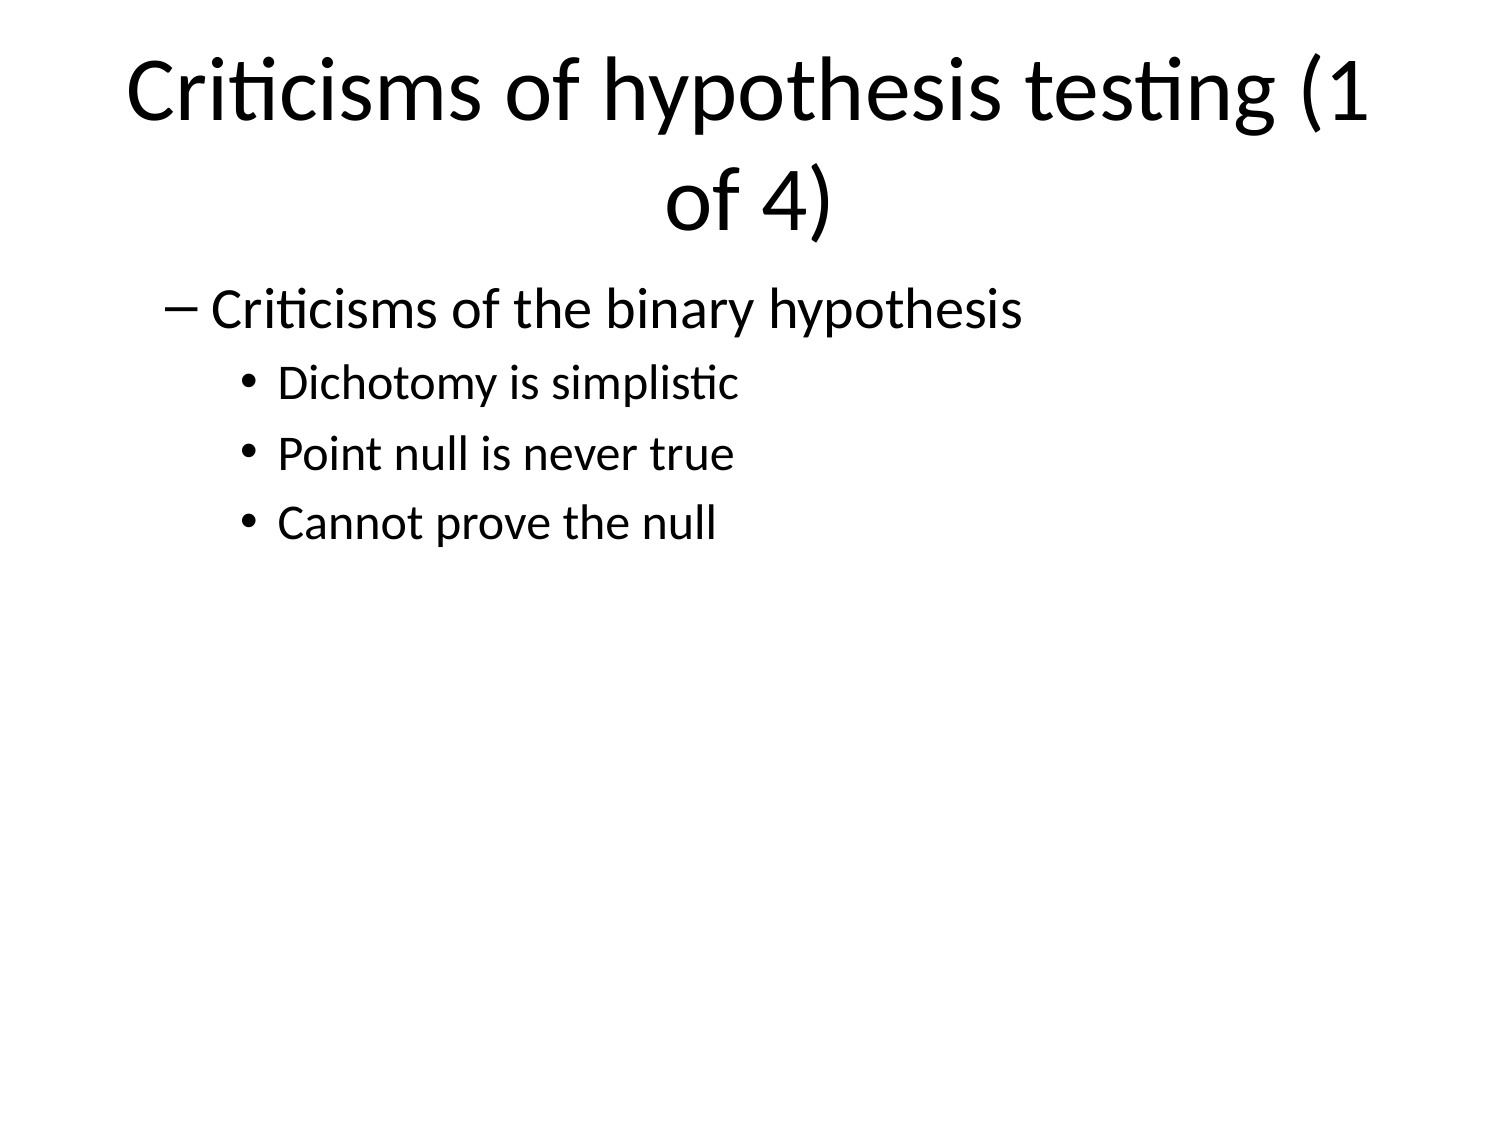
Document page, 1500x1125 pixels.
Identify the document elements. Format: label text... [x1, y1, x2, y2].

title Criticisms of hypothesis testing (1 of 4) [75, 45, 1425, 233]
list Criticisms of the binary hypothesis Dichotomy is simplistic Point null is never true Cannot prove the null [75, 262, 1425, 1005]
